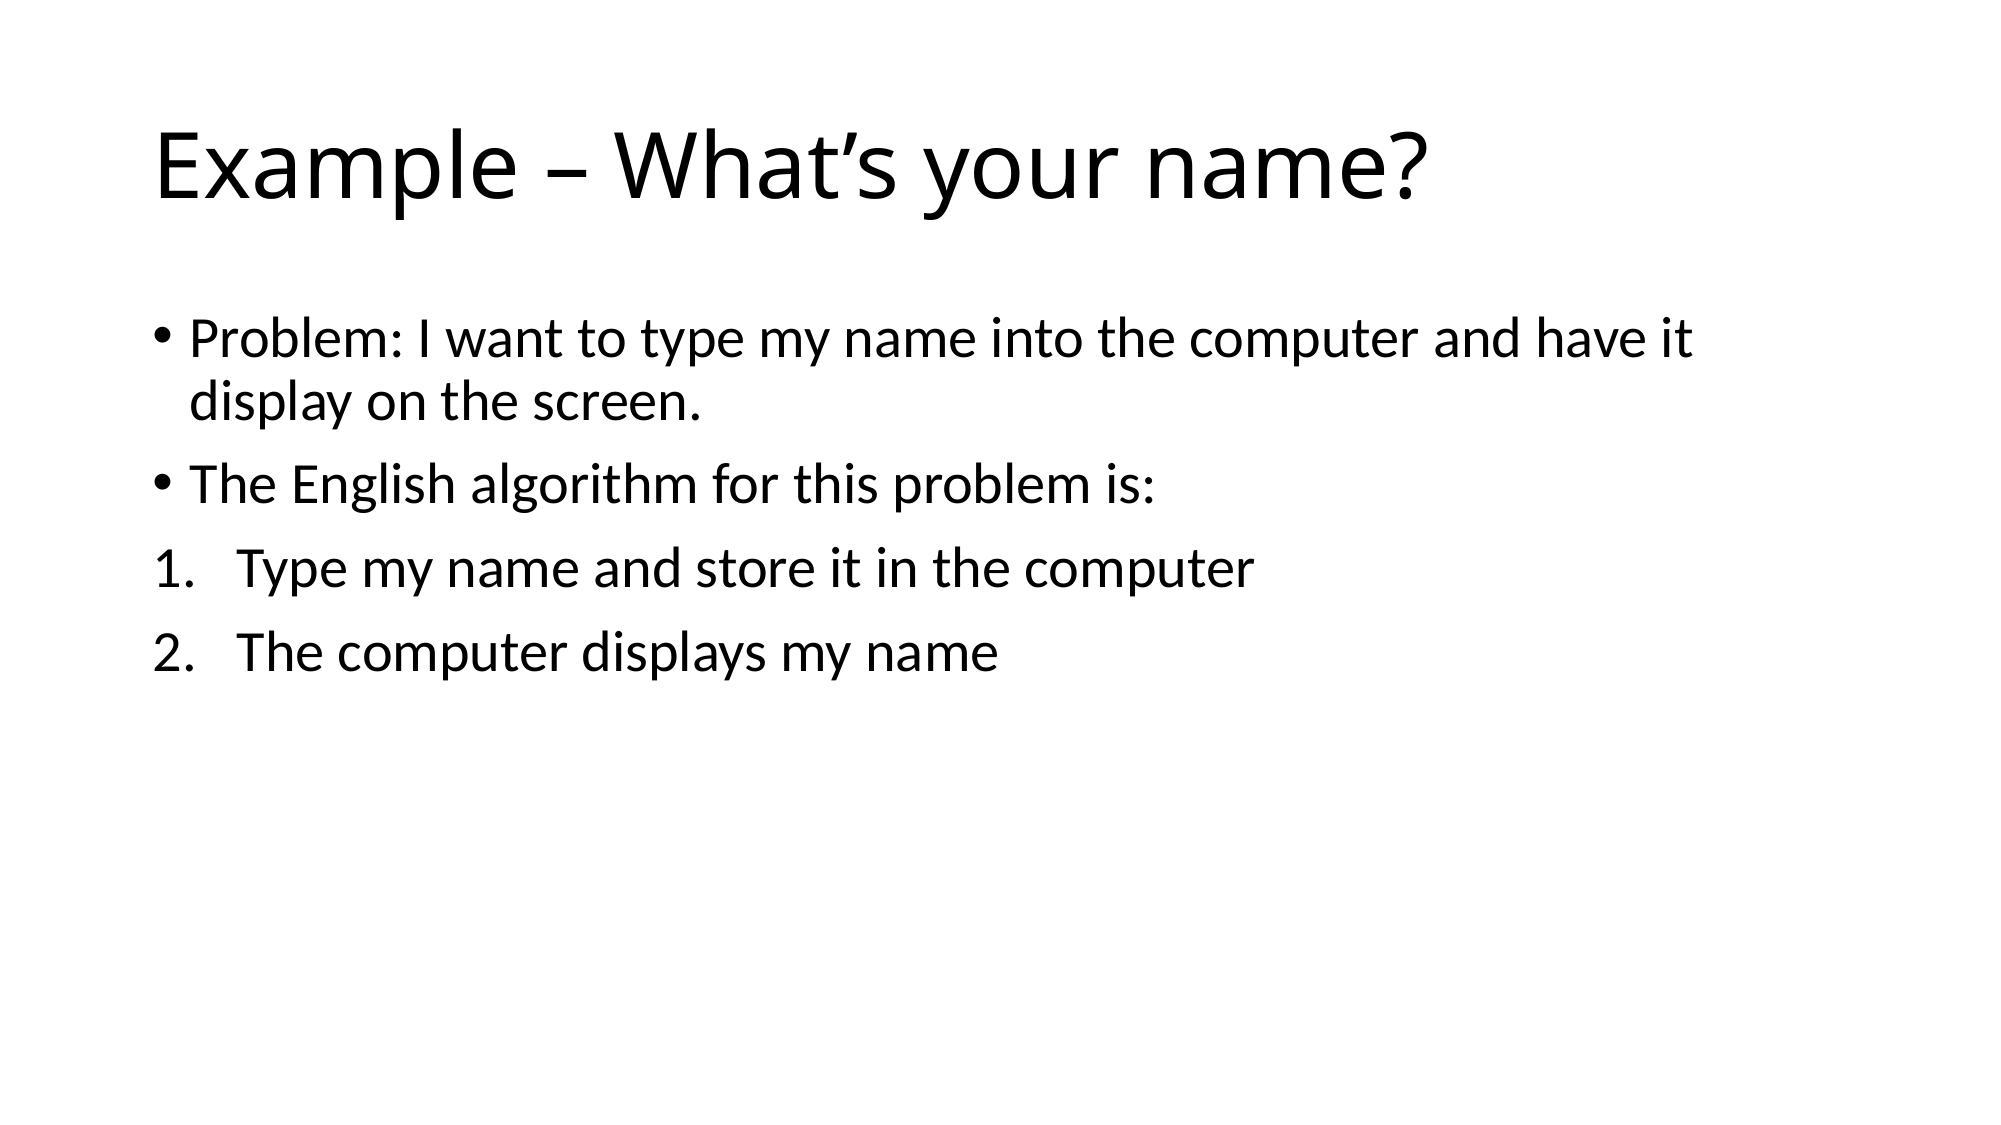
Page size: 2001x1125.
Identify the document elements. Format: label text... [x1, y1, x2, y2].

list Problem: I want to type my name into the computer and have it display on the screen. The English algorithm for this problem is: Type my name and store it in the computer The computer displays my name [137, 299, 1863, 1014]
title Example – What’s your name? [137, 59, 1863, 278]
